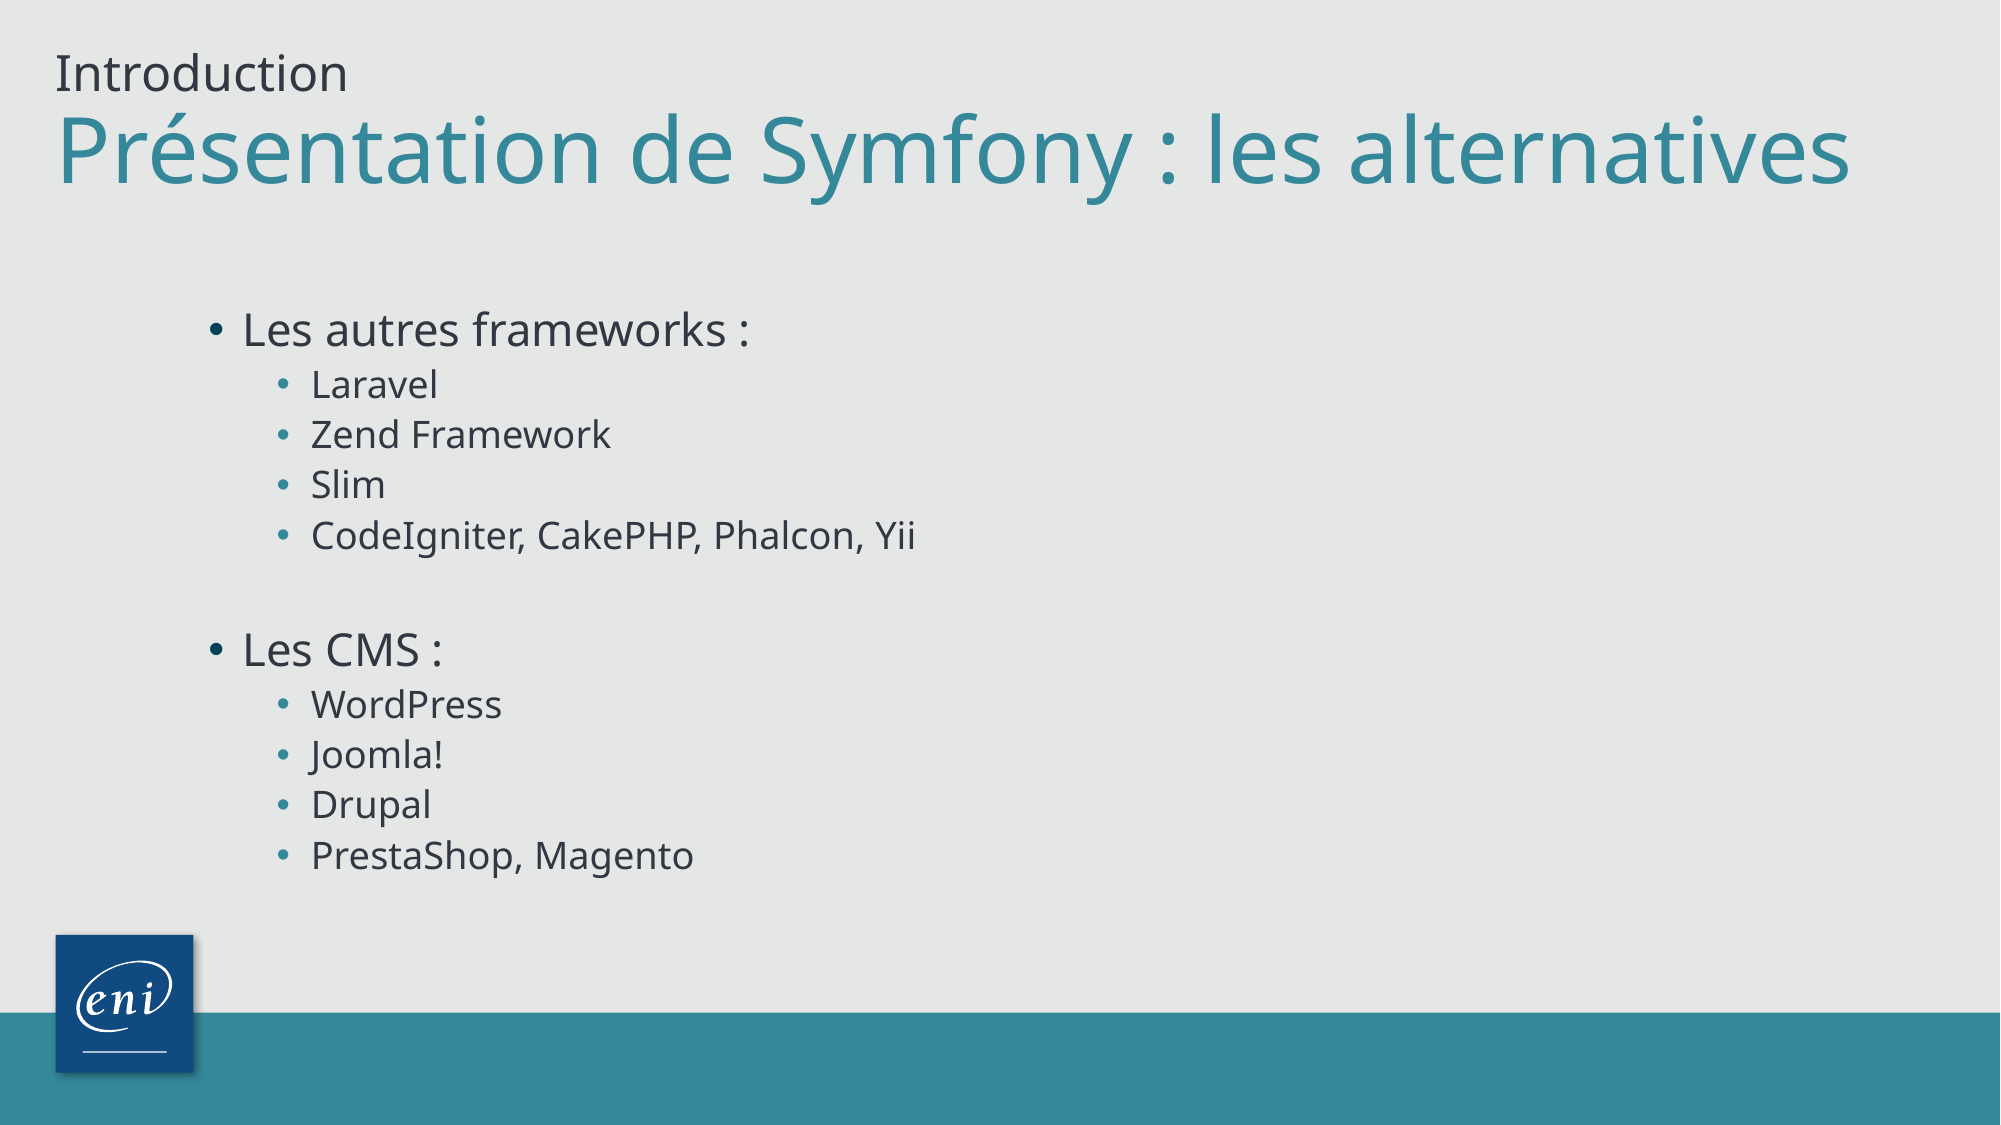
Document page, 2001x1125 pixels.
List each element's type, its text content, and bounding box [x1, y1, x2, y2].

list Les autres frameworks : Laravel Zend Framework Slim CodeIgniter, CakePHP, Phalcon, Yii Les CMS : WordPress Joomla! Drupal PrestaShop, Magento [193, 299, 1952, 887]
title Présentation de Symfony : les alternatives [55, 104, 1952, 205]
list Introduction [55, 31, 1952, 103]
